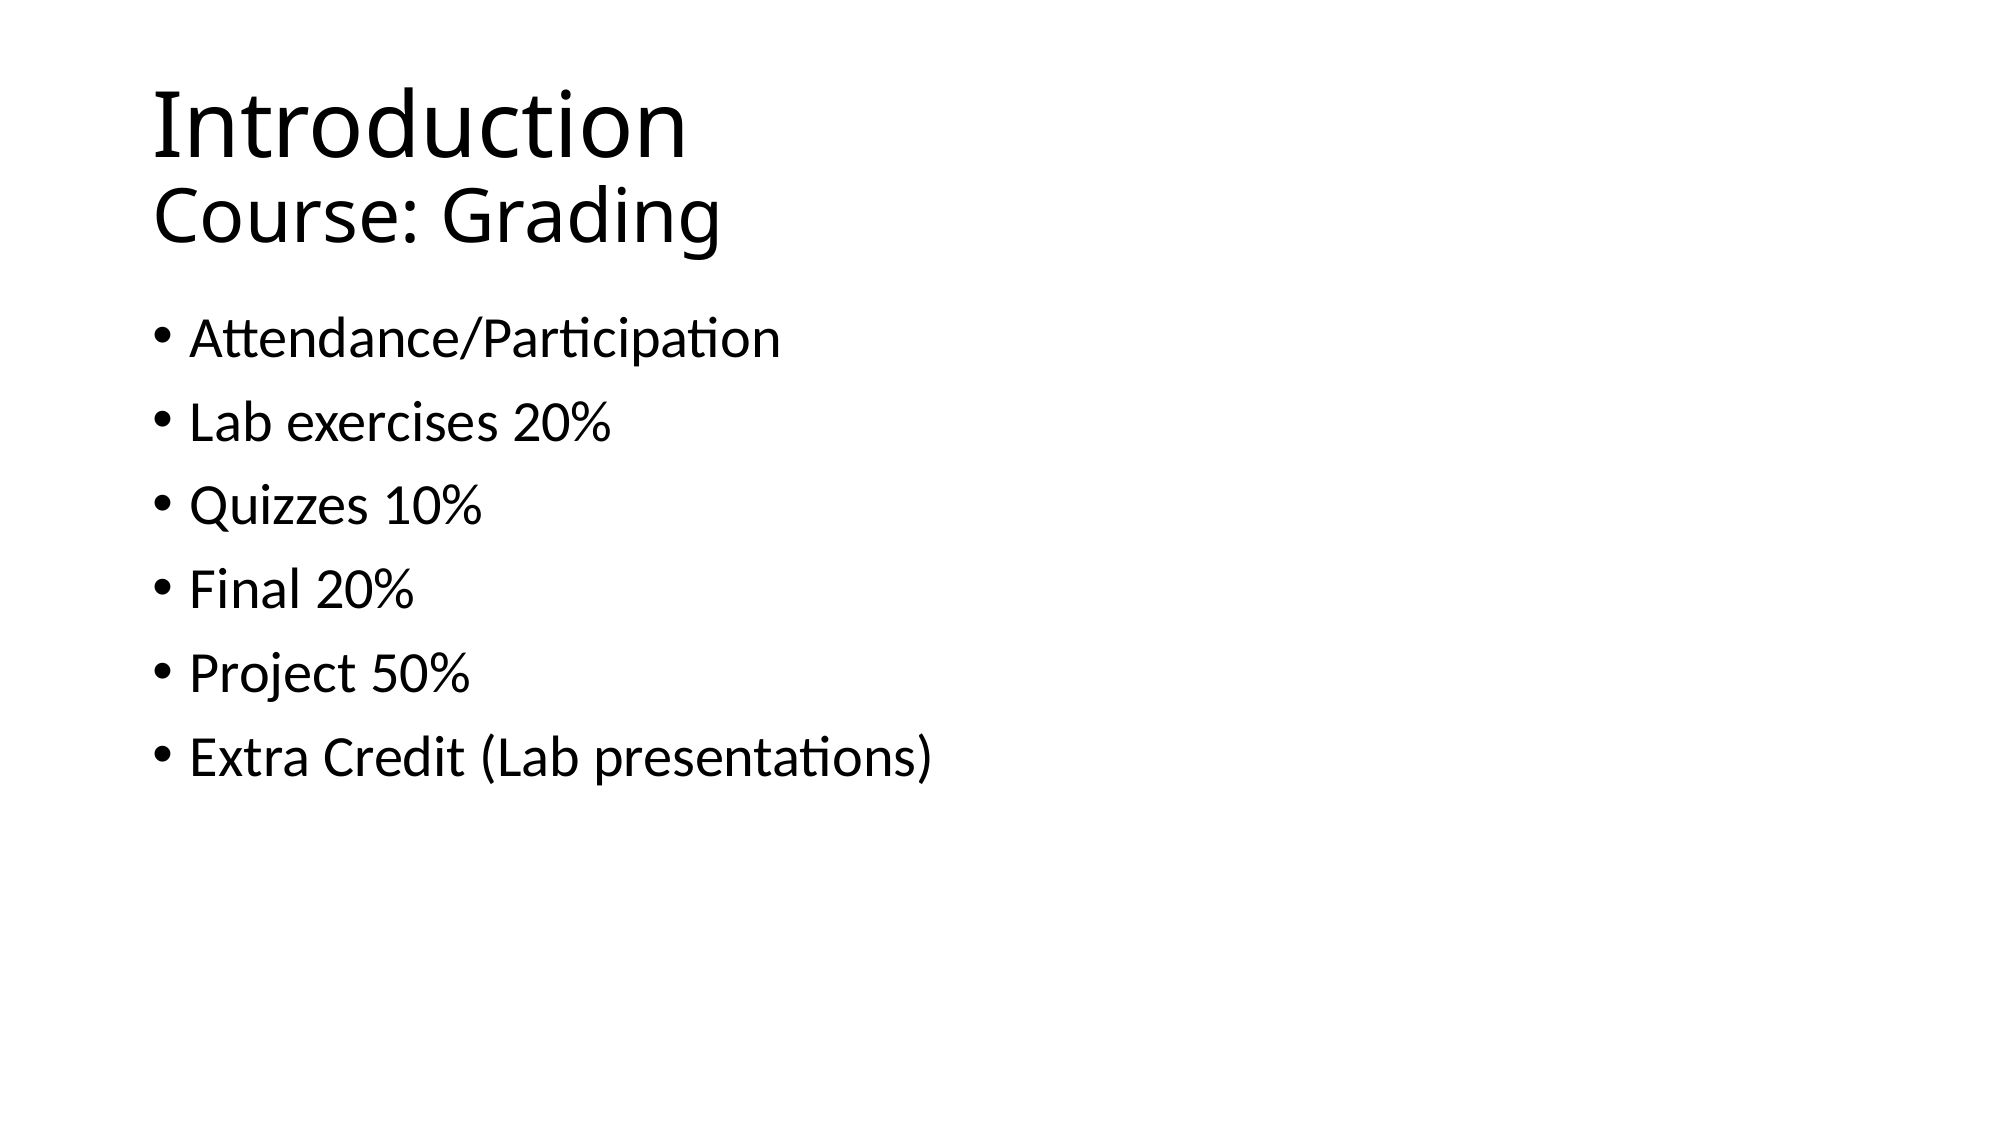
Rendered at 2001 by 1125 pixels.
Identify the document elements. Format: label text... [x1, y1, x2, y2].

title Introduction Course: Grading [137, 59, 1863, 278]
list Attendance/Participation Lab exercises 20% Quizzes 10% Final 20% Project 50% Extra Credit (Lab presentations) [137, 299, 1863, 1014]
